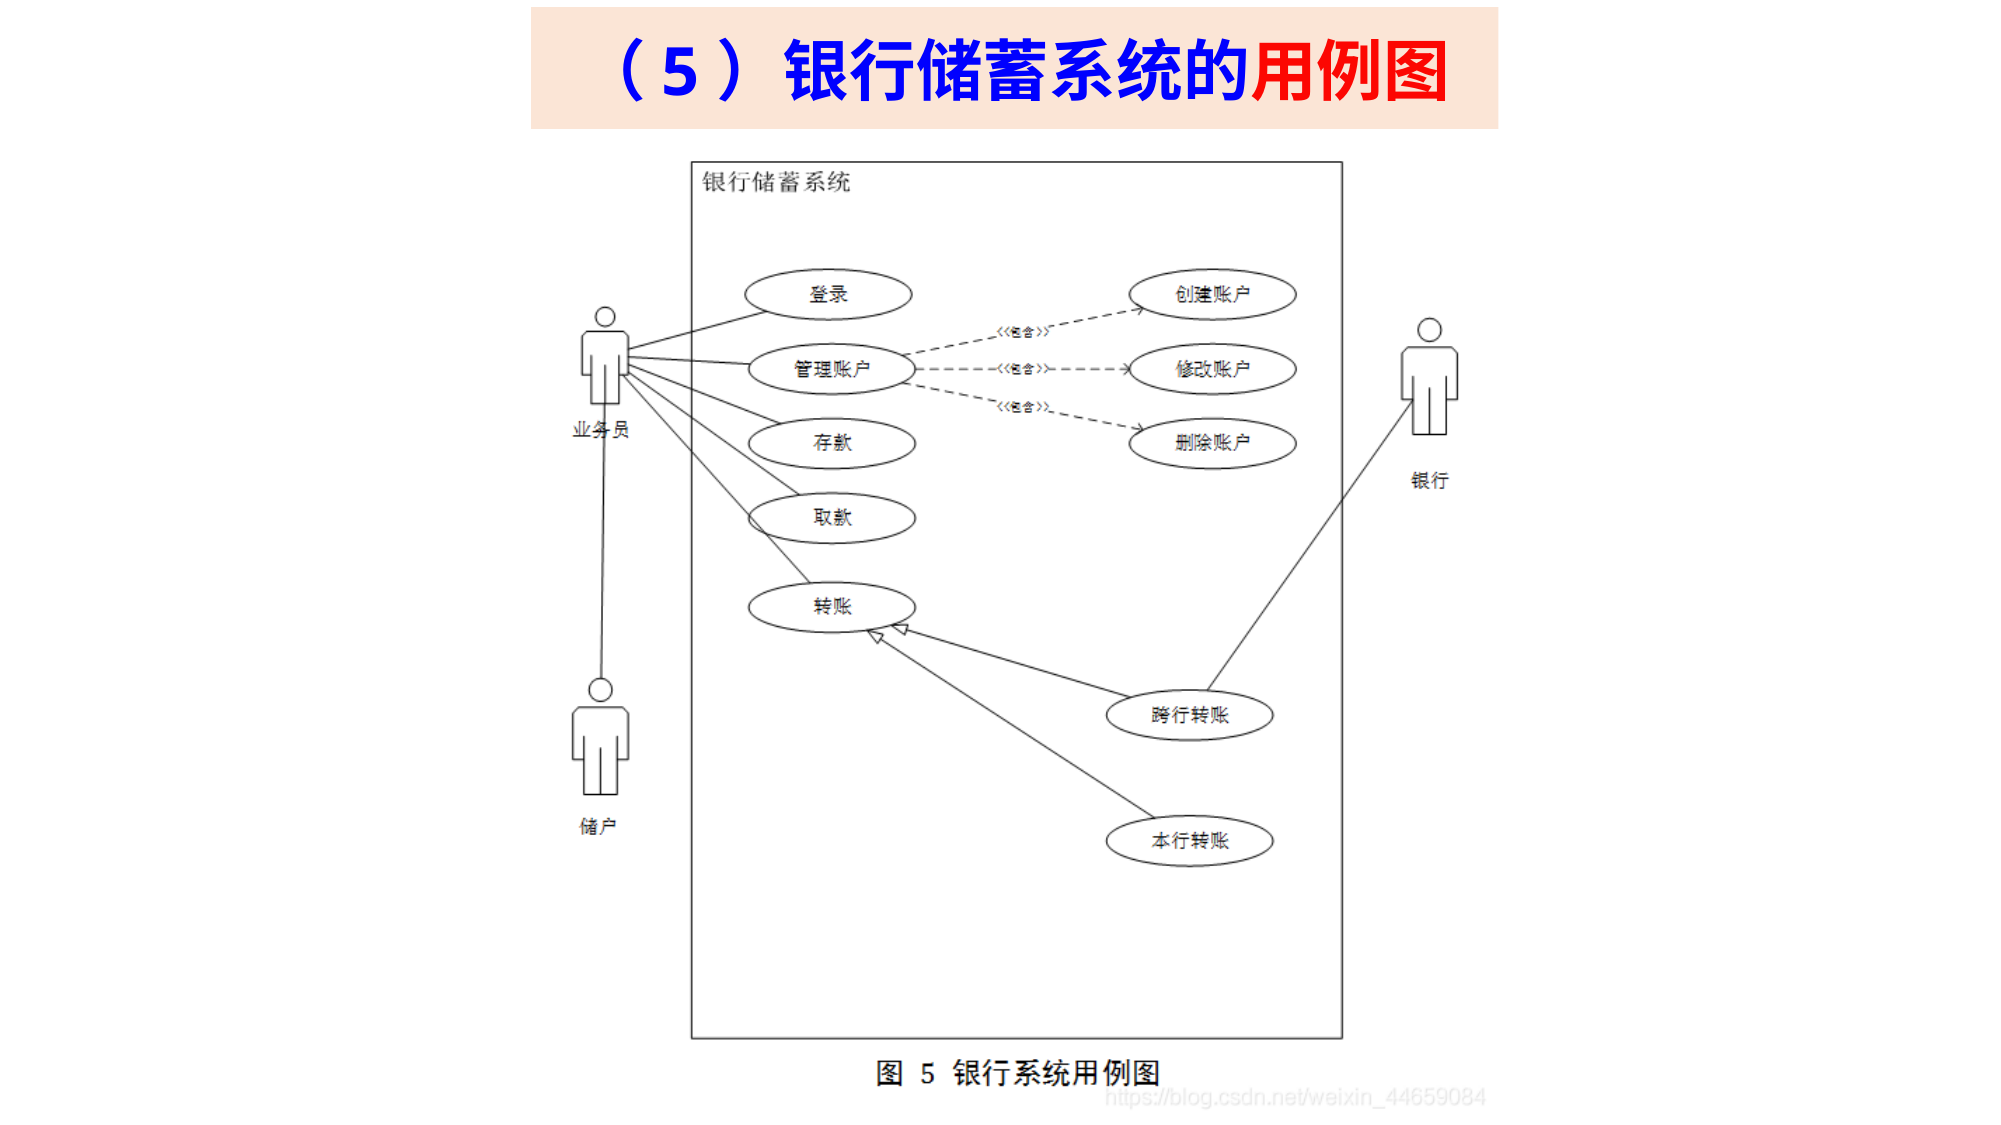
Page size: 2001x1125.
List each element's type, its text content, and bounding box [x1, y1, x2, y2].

picture [530, 129, 1499, 1123]
title （5）银行储蓄系统的用例图 [530, 6, 1499, 129]
